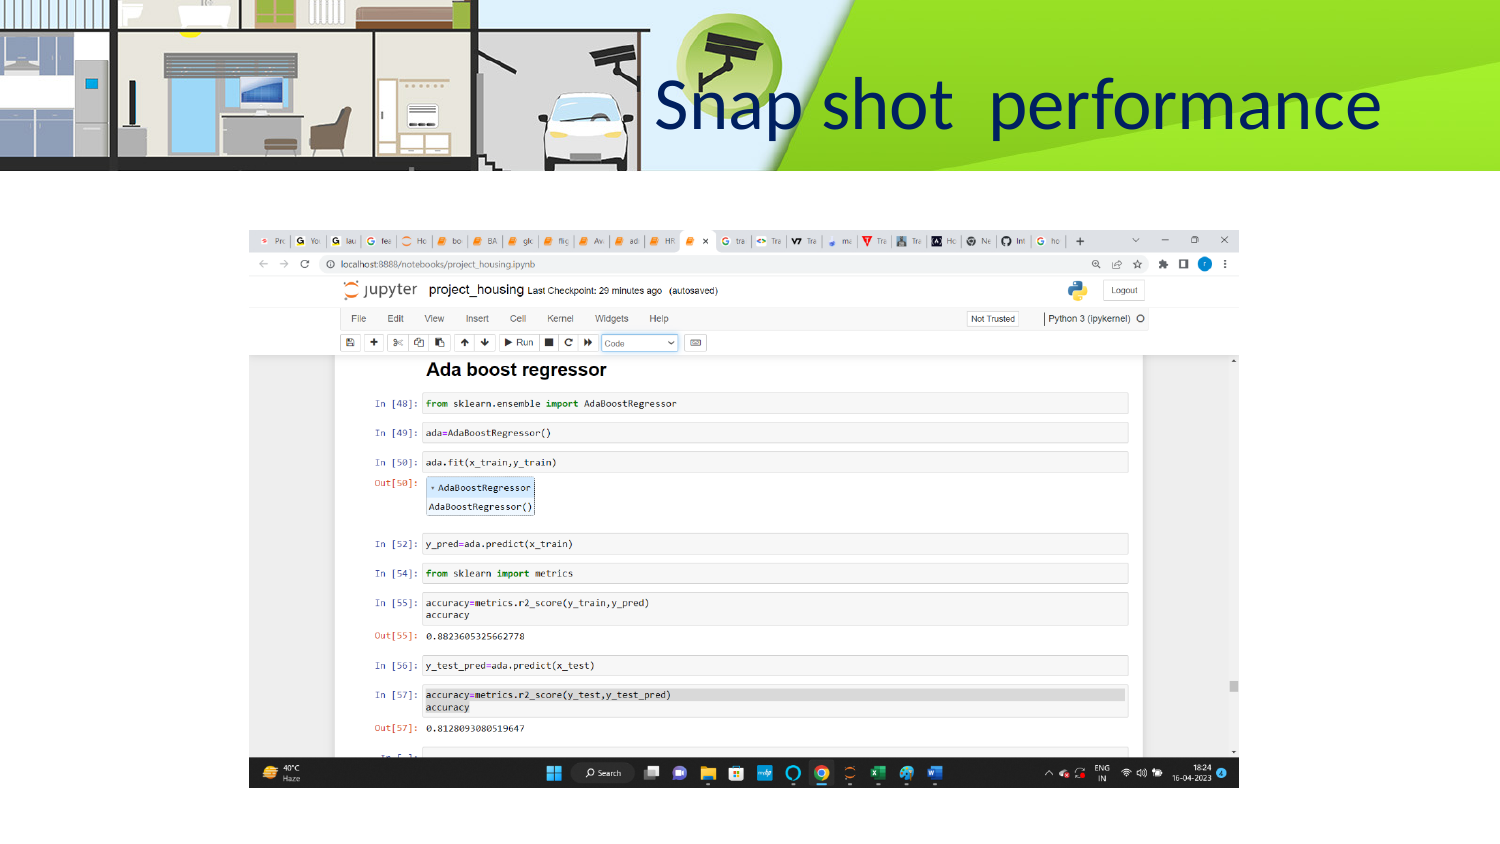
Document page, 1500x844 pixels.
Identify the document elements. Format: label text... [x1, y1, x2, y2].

title Snap shot performance [87, 37, 1416, 163]
picture [0, 0, 1500, 844]
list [249, 230, 1240, 788]
